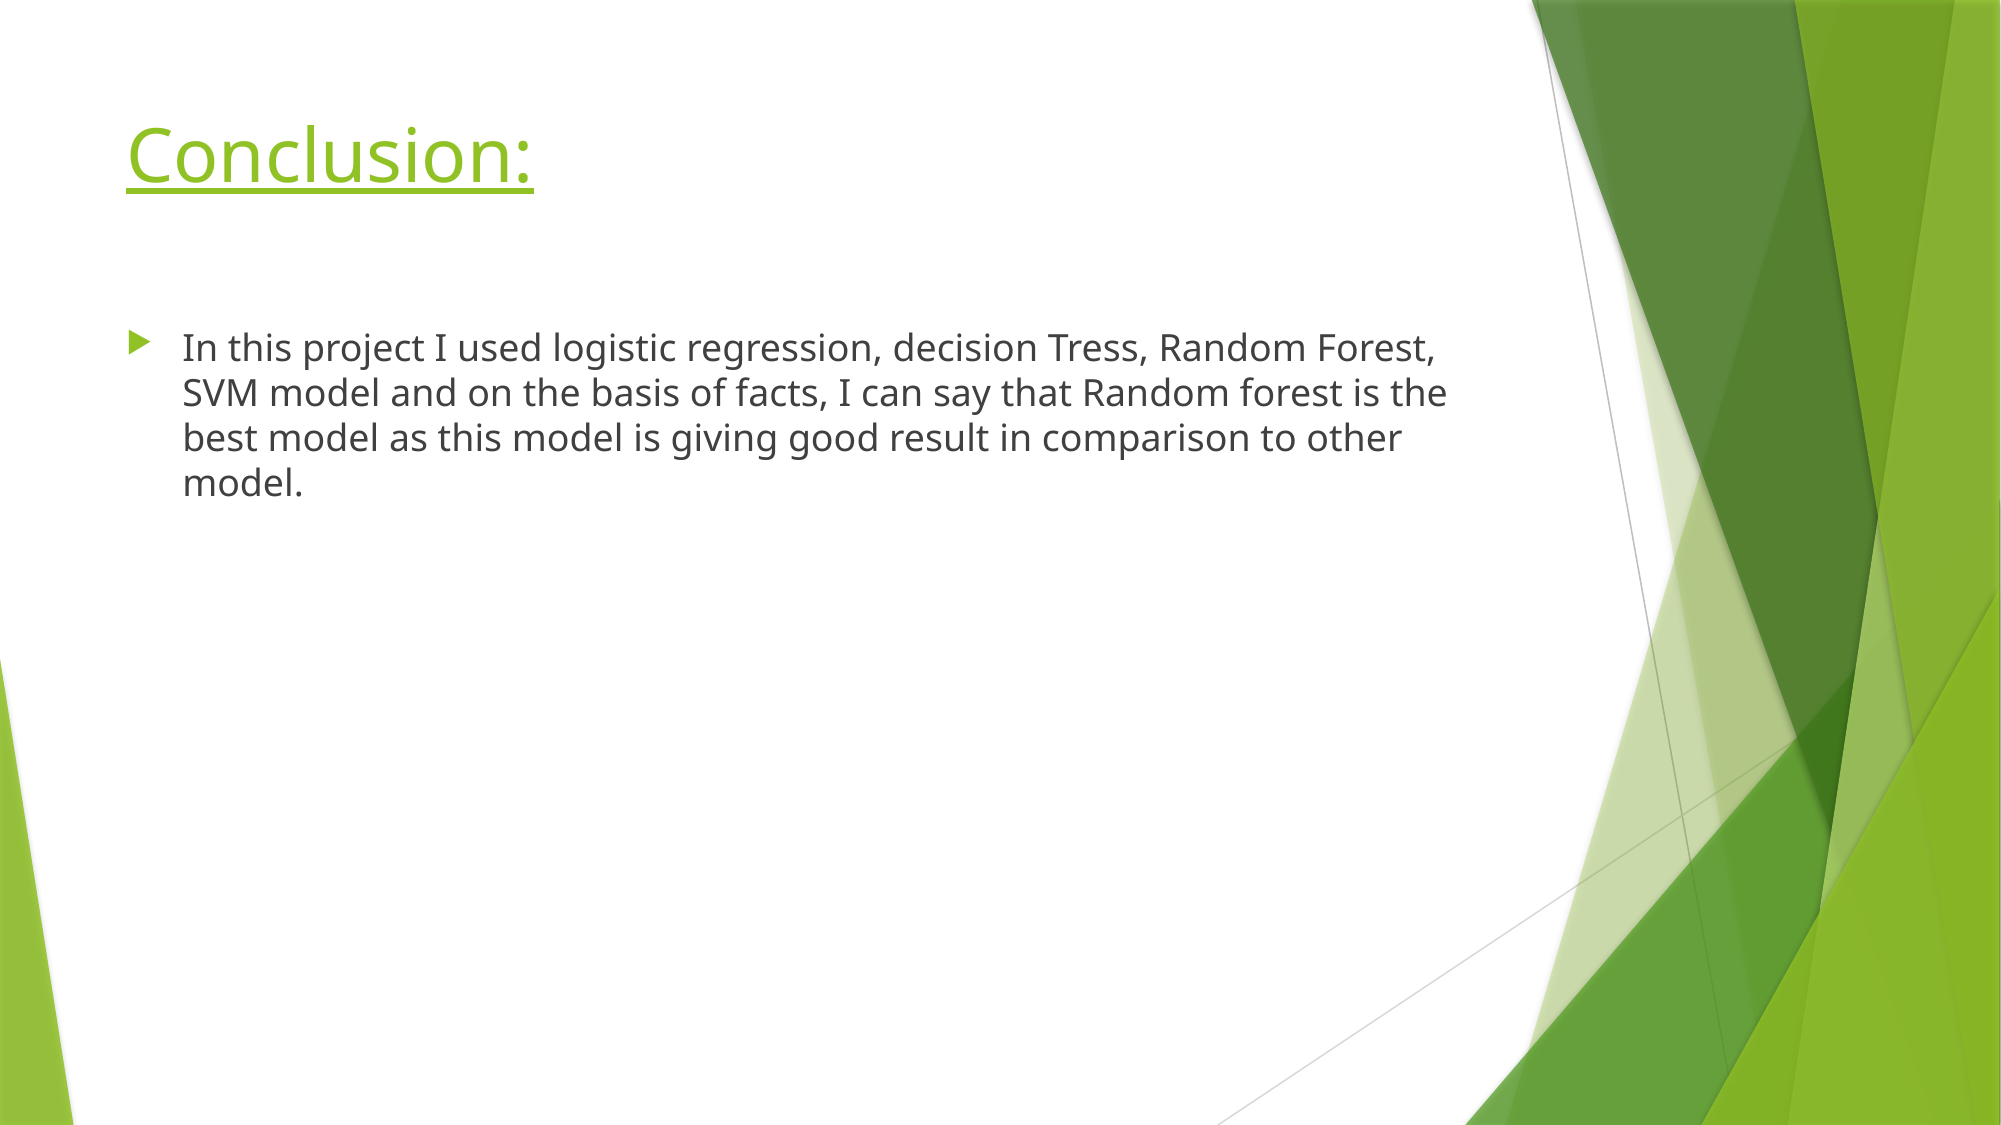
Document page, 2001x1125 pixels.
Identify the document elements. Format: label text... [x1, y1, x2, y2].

list In this project I used logistic regression, decision Tress, Random Forest, SVM model and on the basis of facts, I can say that Random forest is the best model as this model is giving good result in comparison to other model. [111, 316, 1522, 991]
title Conclusion: [111, 99, 1522, 316]
